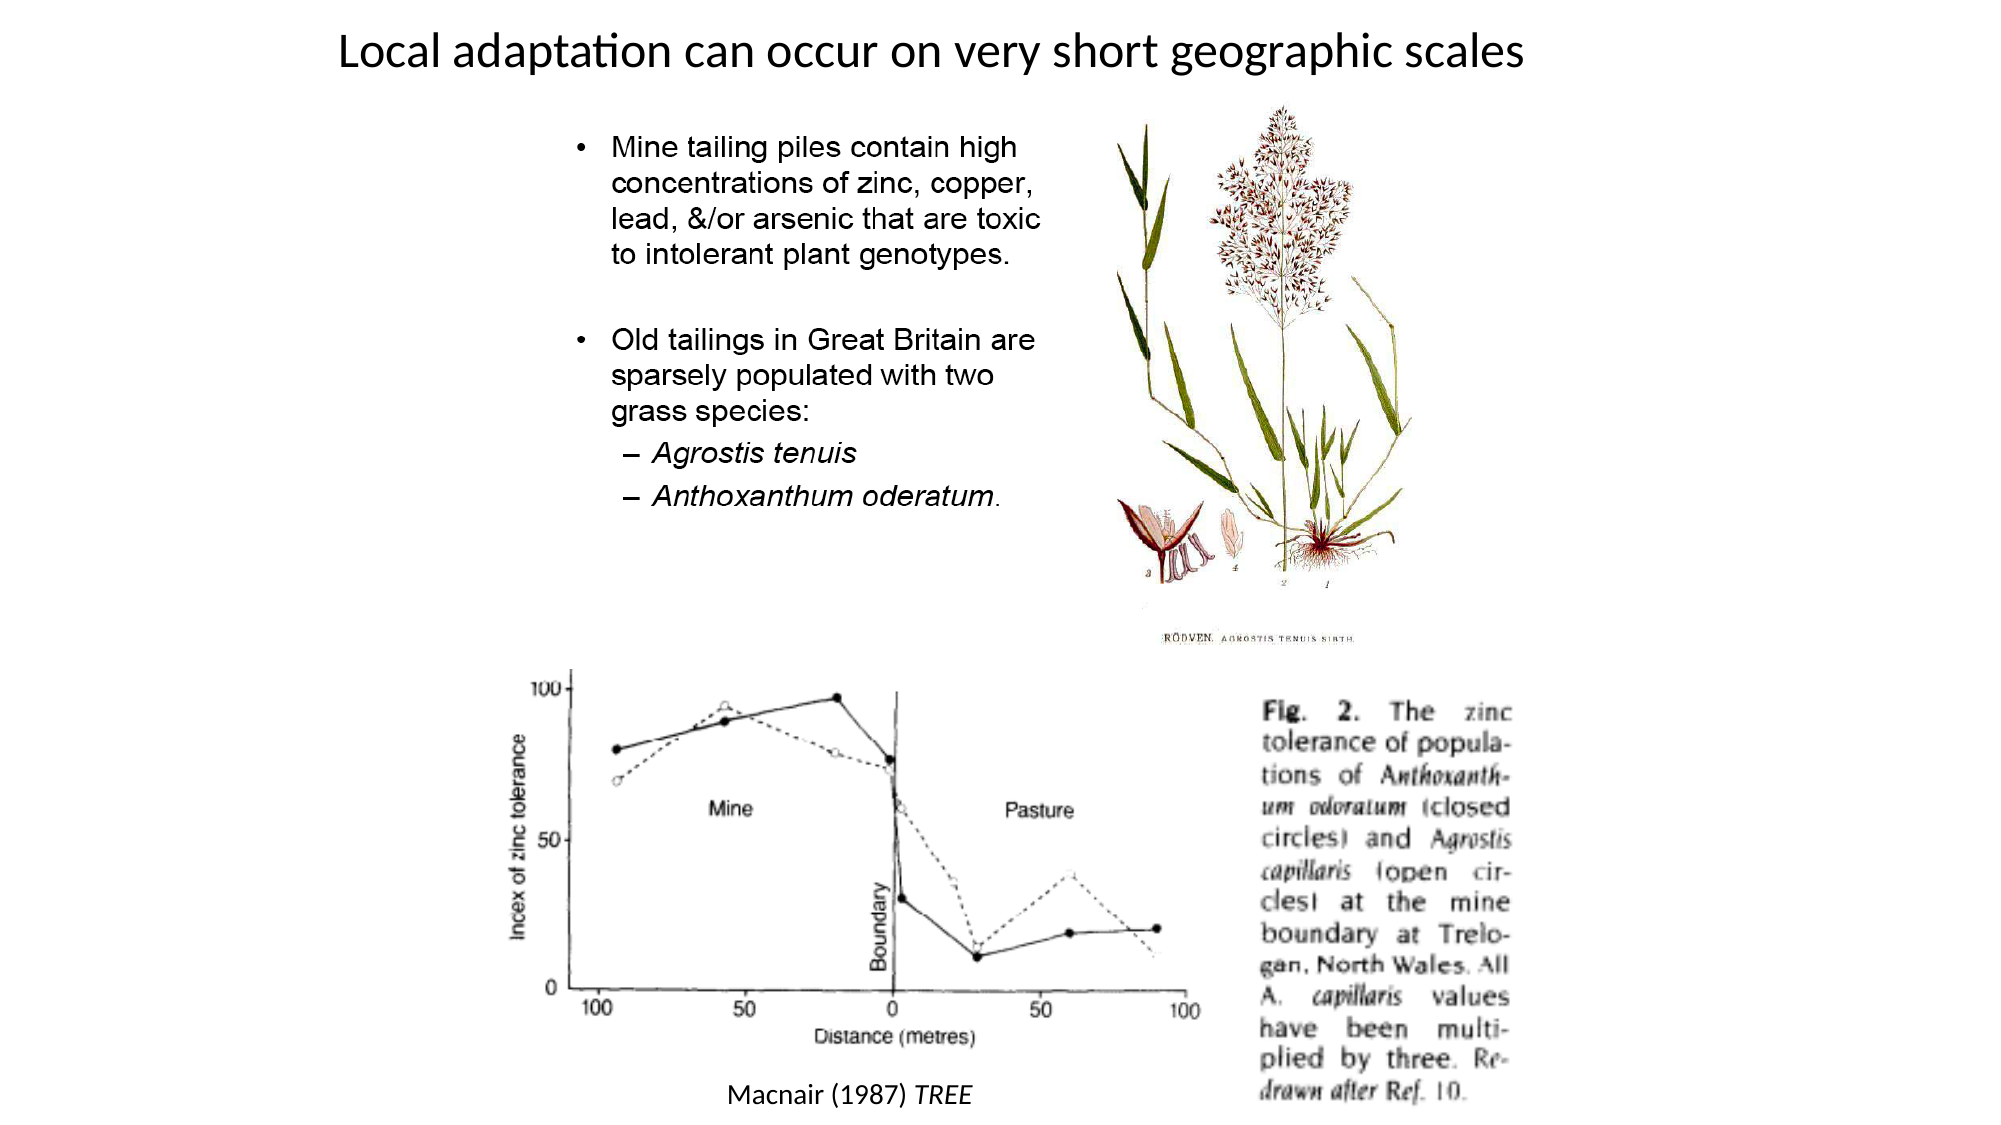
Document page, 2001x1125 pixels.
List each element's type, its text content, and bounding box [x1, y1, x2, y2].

text_box Local adaptation can occur on very short geographic scales [323, 10, 1541, 85]
picture [1232, 664, 1730, 1125]
picture [494, 669, 1204, 1068]
picture [564, 101, 1434, 657]
text_box Macnair (1987) TREE [712, 1068, 988, 1118]
